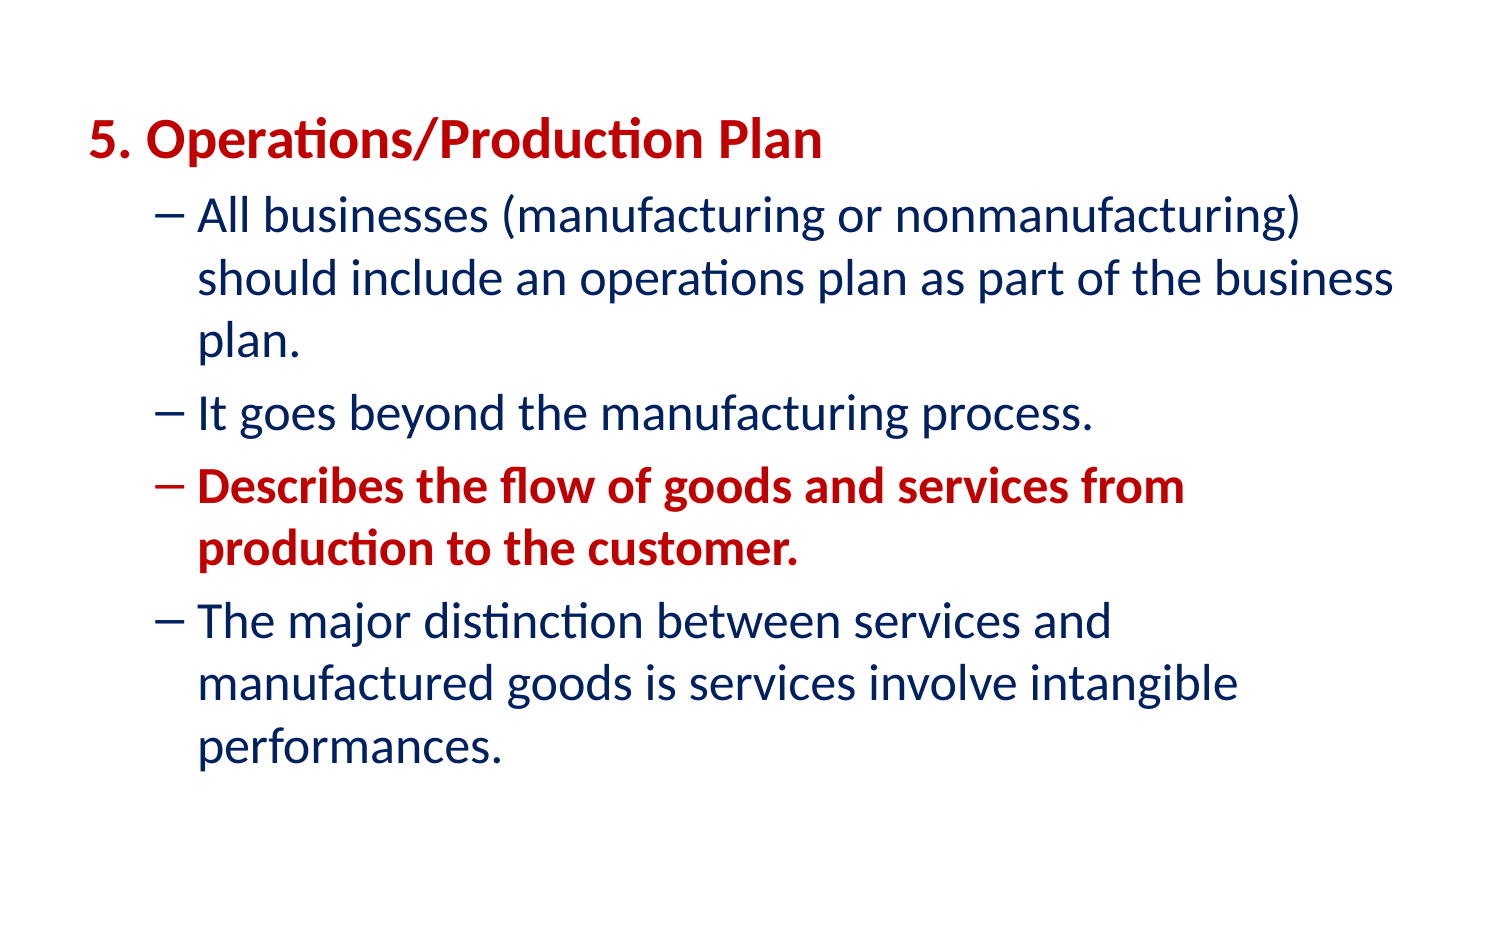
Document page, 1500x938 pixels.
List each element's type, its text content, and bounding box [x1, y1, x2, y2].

list 5. Operations/Production Plan All businesses (manufacturing or nonmanufacturing) should include an operations plan as part of the business plan. It goes beyond the manufacturing process. Describes the flow of goods and services from production to the customer. The major distinction between services and manufactured goods is services involve intangible performances. [75, 93, 1425, 838]
